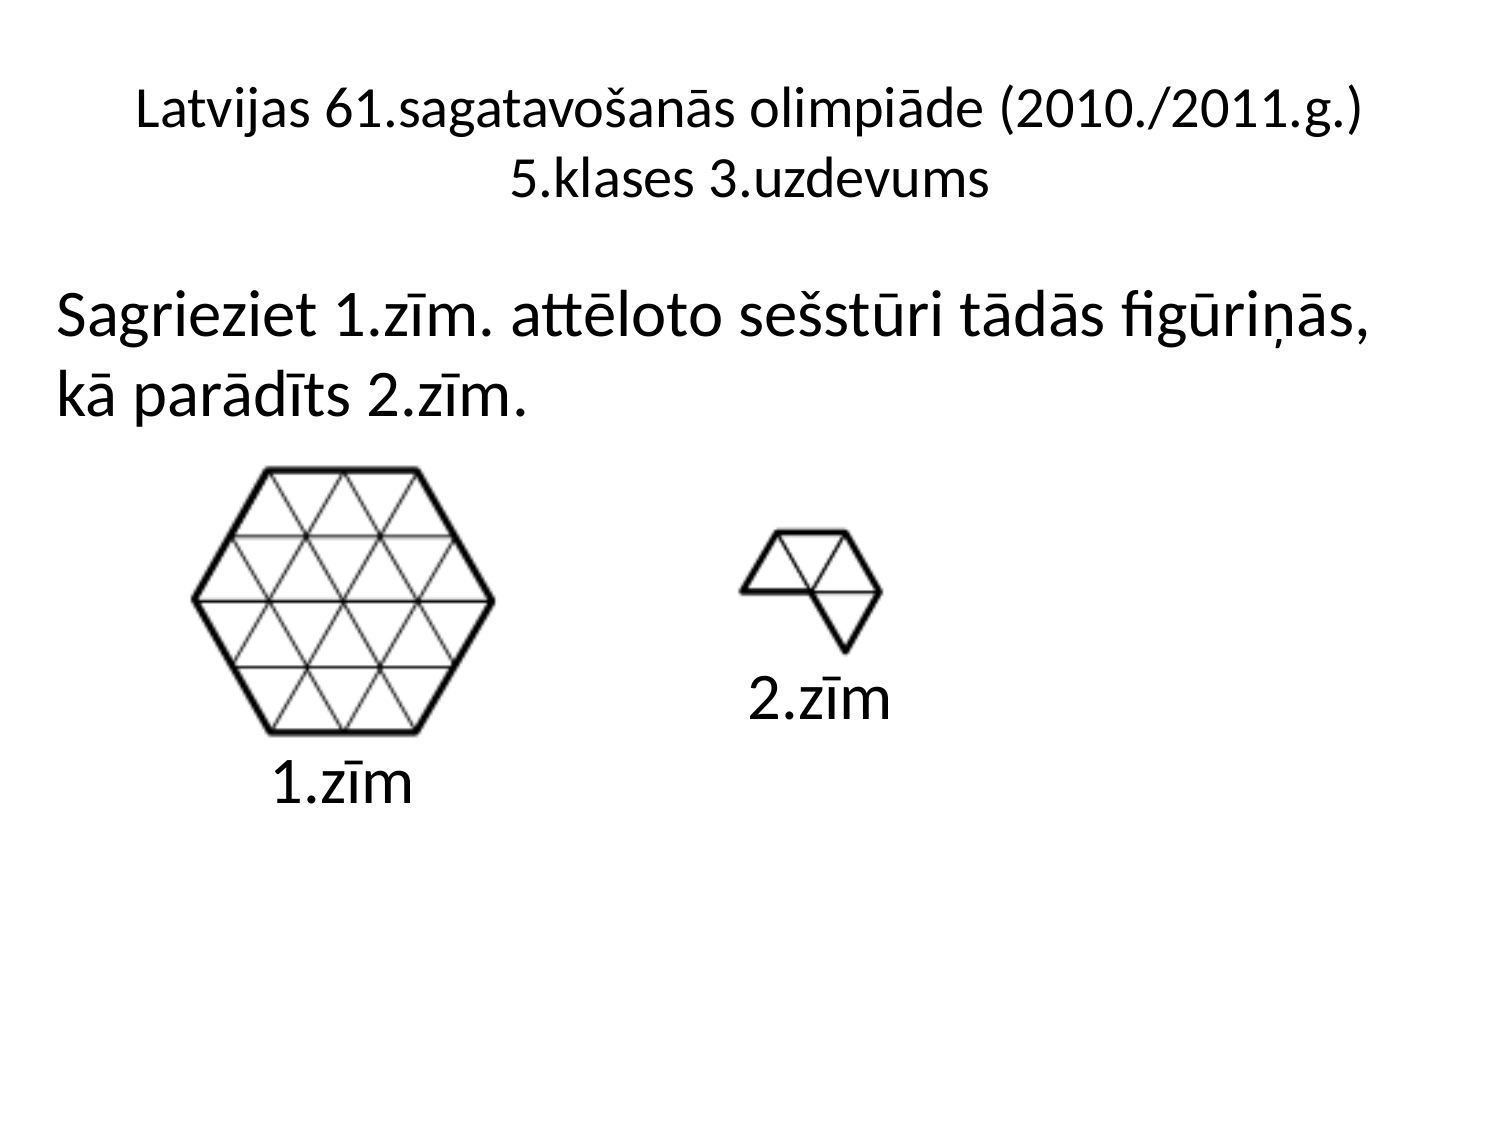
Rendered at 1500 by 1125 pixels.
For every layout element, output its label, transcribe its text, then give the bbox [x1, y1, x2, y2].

list Sagrieziet 1.zīm. attēloto sešstūri tādās figūriņās, kā parādīts 2.zīm. [41, 262, 1459, 1005]
picture [719, 513, 909, 676]
picture [159, 455, 526, 757]
title Latvijas 61.sagatavošanās olimpiāde (2010./2011.g.) 5.klases 3.uzdevums [75, 45, 1425, 233]
text_box 1.zīm [254, 766, 431, 825]
text_box 2.zīm [732, 681, 909, 740]
